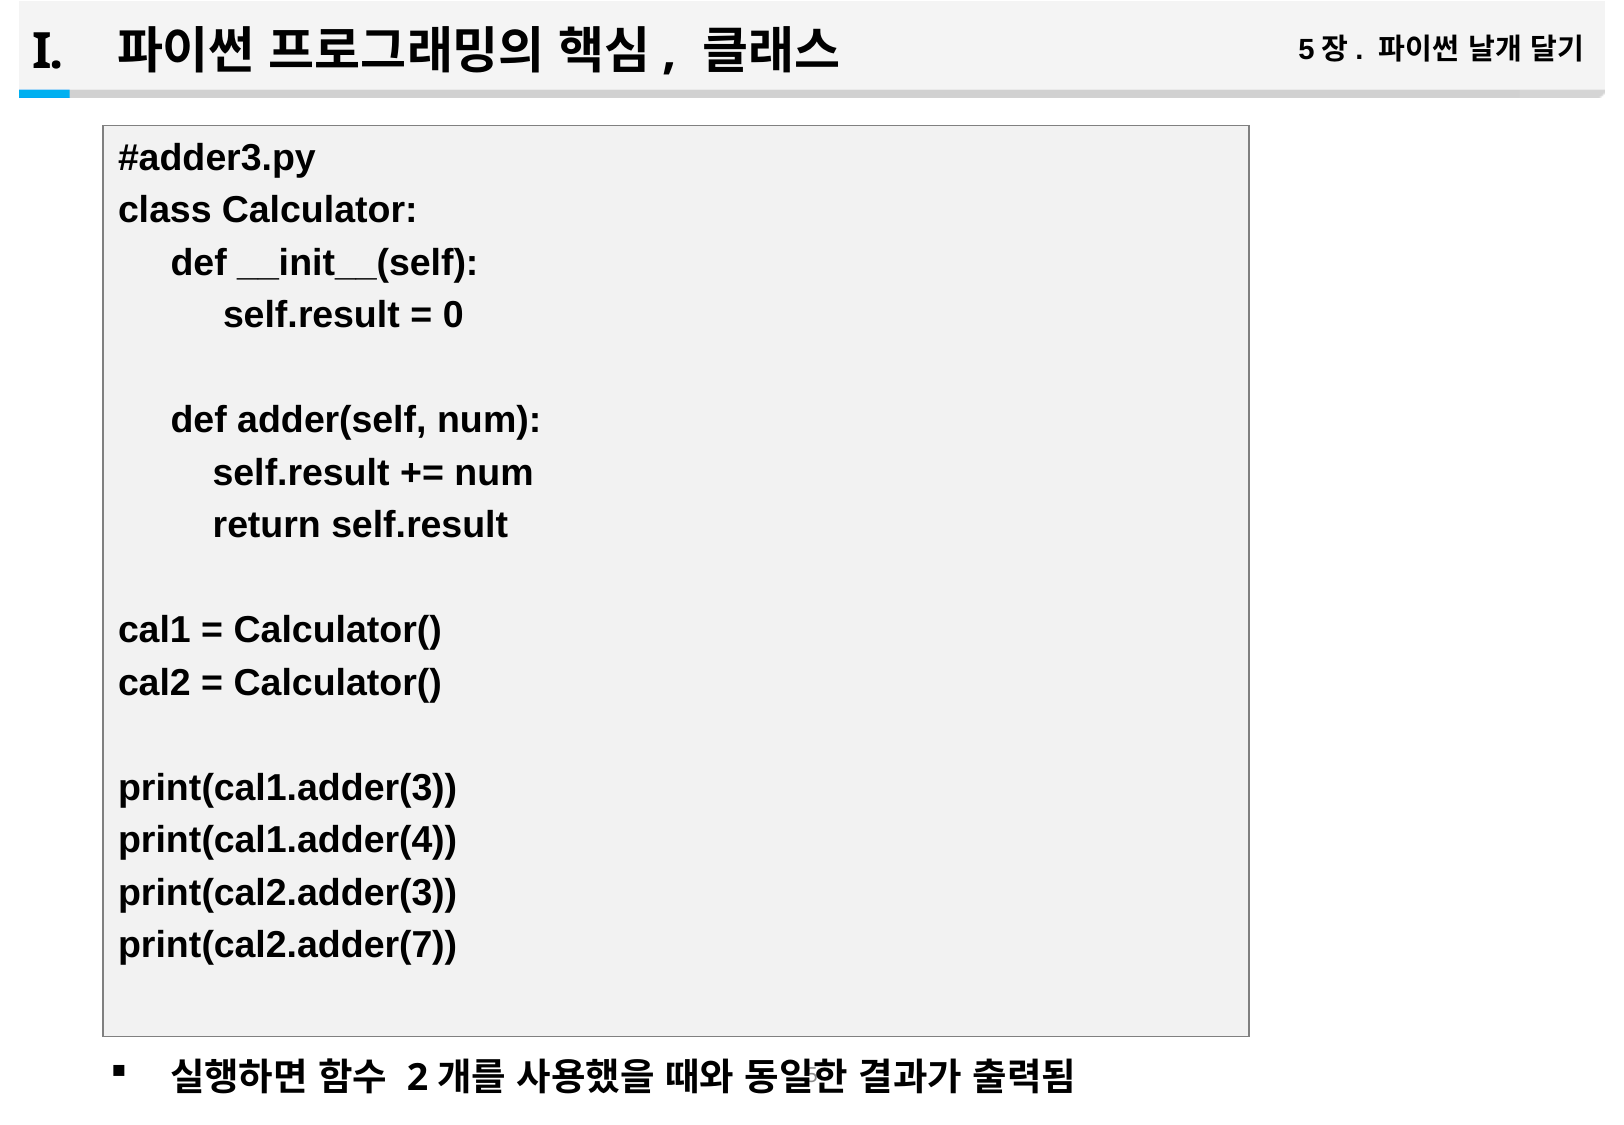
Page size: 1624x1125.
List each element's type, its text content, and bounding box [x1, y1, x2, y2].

text_box 실행하면 함수 2개를 사용했을 때와 동일한 결과가 출력됨 [20, 123, 1602, 1106]
text_box #adder3.py class Calculator: def __init__(self): self.result = 0 def adder(self, num): self.result += num return self.result cal1 = Calculator() cal2 = Calculator() print(cal1.adder(3)) print(cal1.adder(4)) print(cal2.adder(3)) print(cal2.adder(7)) [103, 125, 1250, 1037]
picture [19, 1, 1605, 98]
text_box 5장. 파이썬 날개 달기 [1283, 22, 1600, 73]
list 파이썬 프로그래밍의 핵심, 클래스 [17, 11, 1167, 85]
